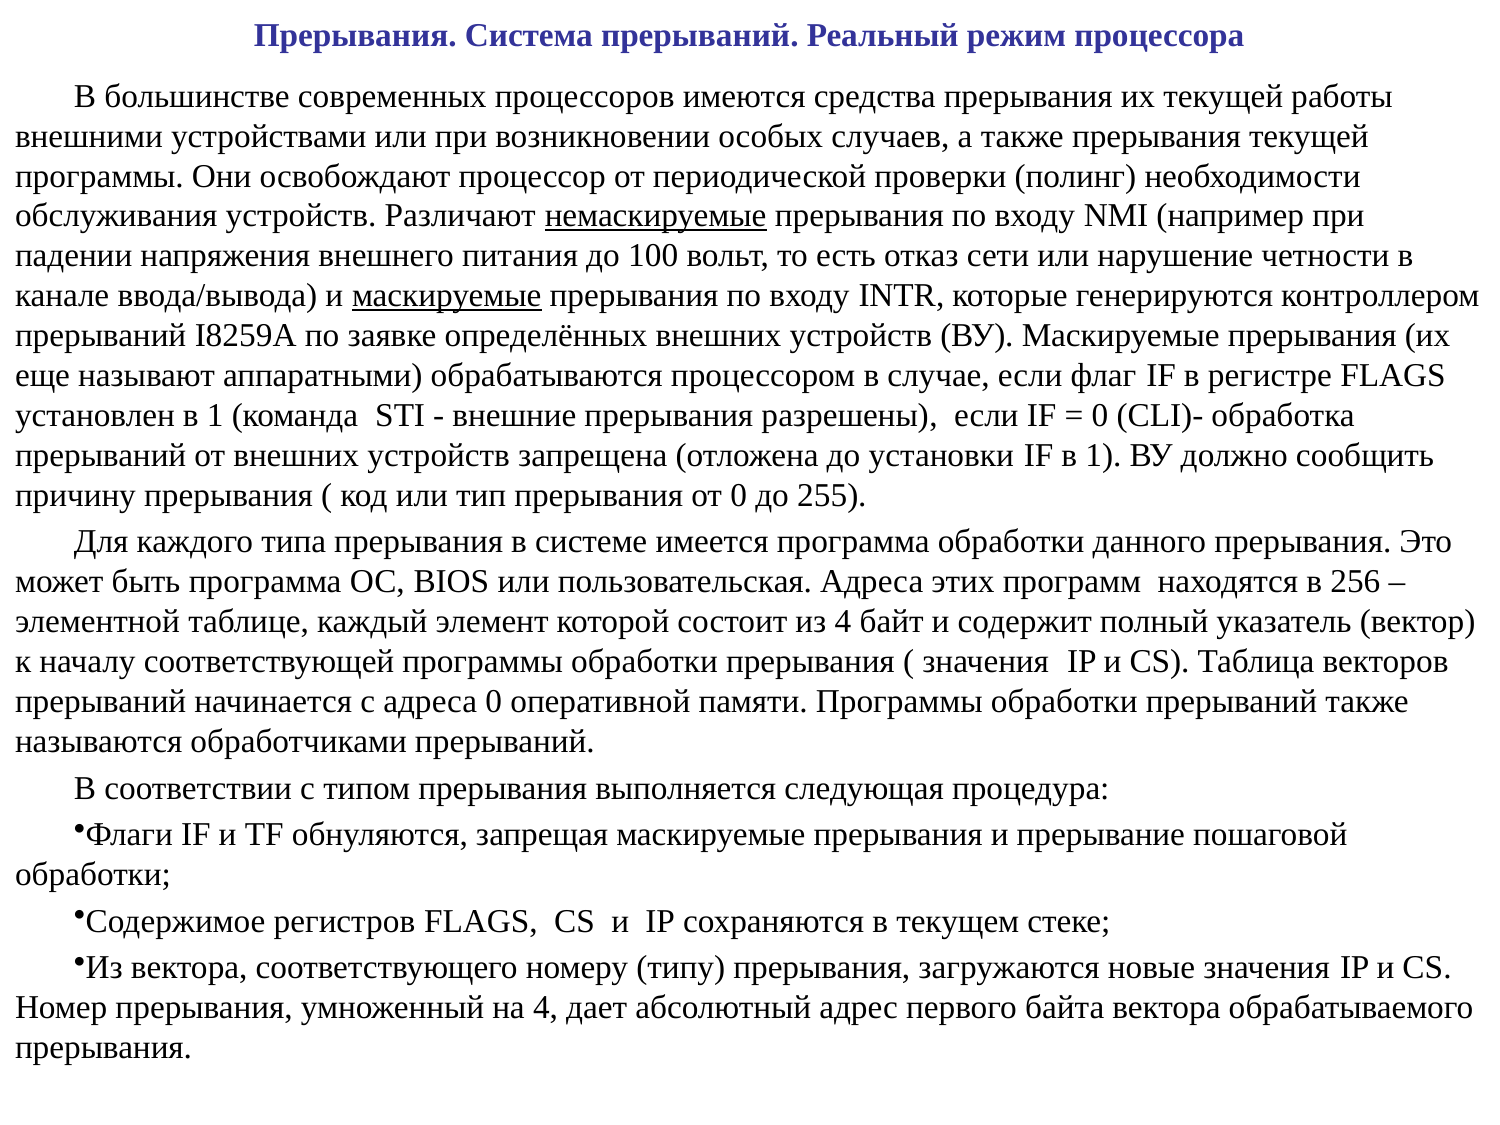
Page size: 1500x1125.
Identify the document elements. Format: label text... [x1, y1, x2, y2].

title Прерывания. Система прерываний. Реальный режим процессора [0, 0, 1500, 66]
list В большинстве современных процессоров имеются средства прерывания их текущей работы внешними устройствами или при возникновении особых случаев, а также прерывания текущей программы. Они освобождают процессор от периодической проверки (полинг) необходимости обслуживания устройств. Различают немаскируемые прерывания по входу NMI (например при падении напряжения внешнего питания до 100 вольт, то есть отказ сети или нарушение четности в канале ввода/вывода) и маскируемые прерывания по входу INTR, которые генерируются контроллером прерываний I8259A по заявке определённых внешних устройств (ВУ). Маскируемые прерывания (их еще называют аппаратными) обрабатываются процессором в случае, если флаг IF в регистре FLAGS установлен в 1 (команда STI - внешние прерывания разрешены), если IF = 0 (CLI)- обработка прерываний от внешних устройств запрещена (отложена до установки IF в 1). ВУ должно сообщить причину прерывания ( код или тип прерывания от 0 до 255). Для каждого типа прерывания в системе имеется программа обработки данного прерывания. Это может быть программа ОС, BIOS или пользовательская. Адреса этих программ находятся в 256 – элементной таблице, каждый элемент которой состоит из 4 байт и содержит полный указатель (вектор) к началу соответствующей программы обработки прерывания ( значения IP и CS). Таблица векторов прерываний начинается с адреса 0 оперативной памяти. Программы обработки прерываний также называются обработчиками прерываний. В соответствии с типом прерывания выполняется следующая процедура: Флаги IF и TF обнуляются, запрещая маскируемые прерывания и прерывание пошаговой обработки; Содержимое регистров FLAGS, CS и IP сохраняются в текущем стеке; Из вектора, соответствующего номеру (типу) прерывания, загружаются новые значения IP и CS. Номер прерывания, умноженный на 4, дает абсолютный адрес первого байта вектора обрабатываемого прерывания. [0, 66, 1500, 1125]
